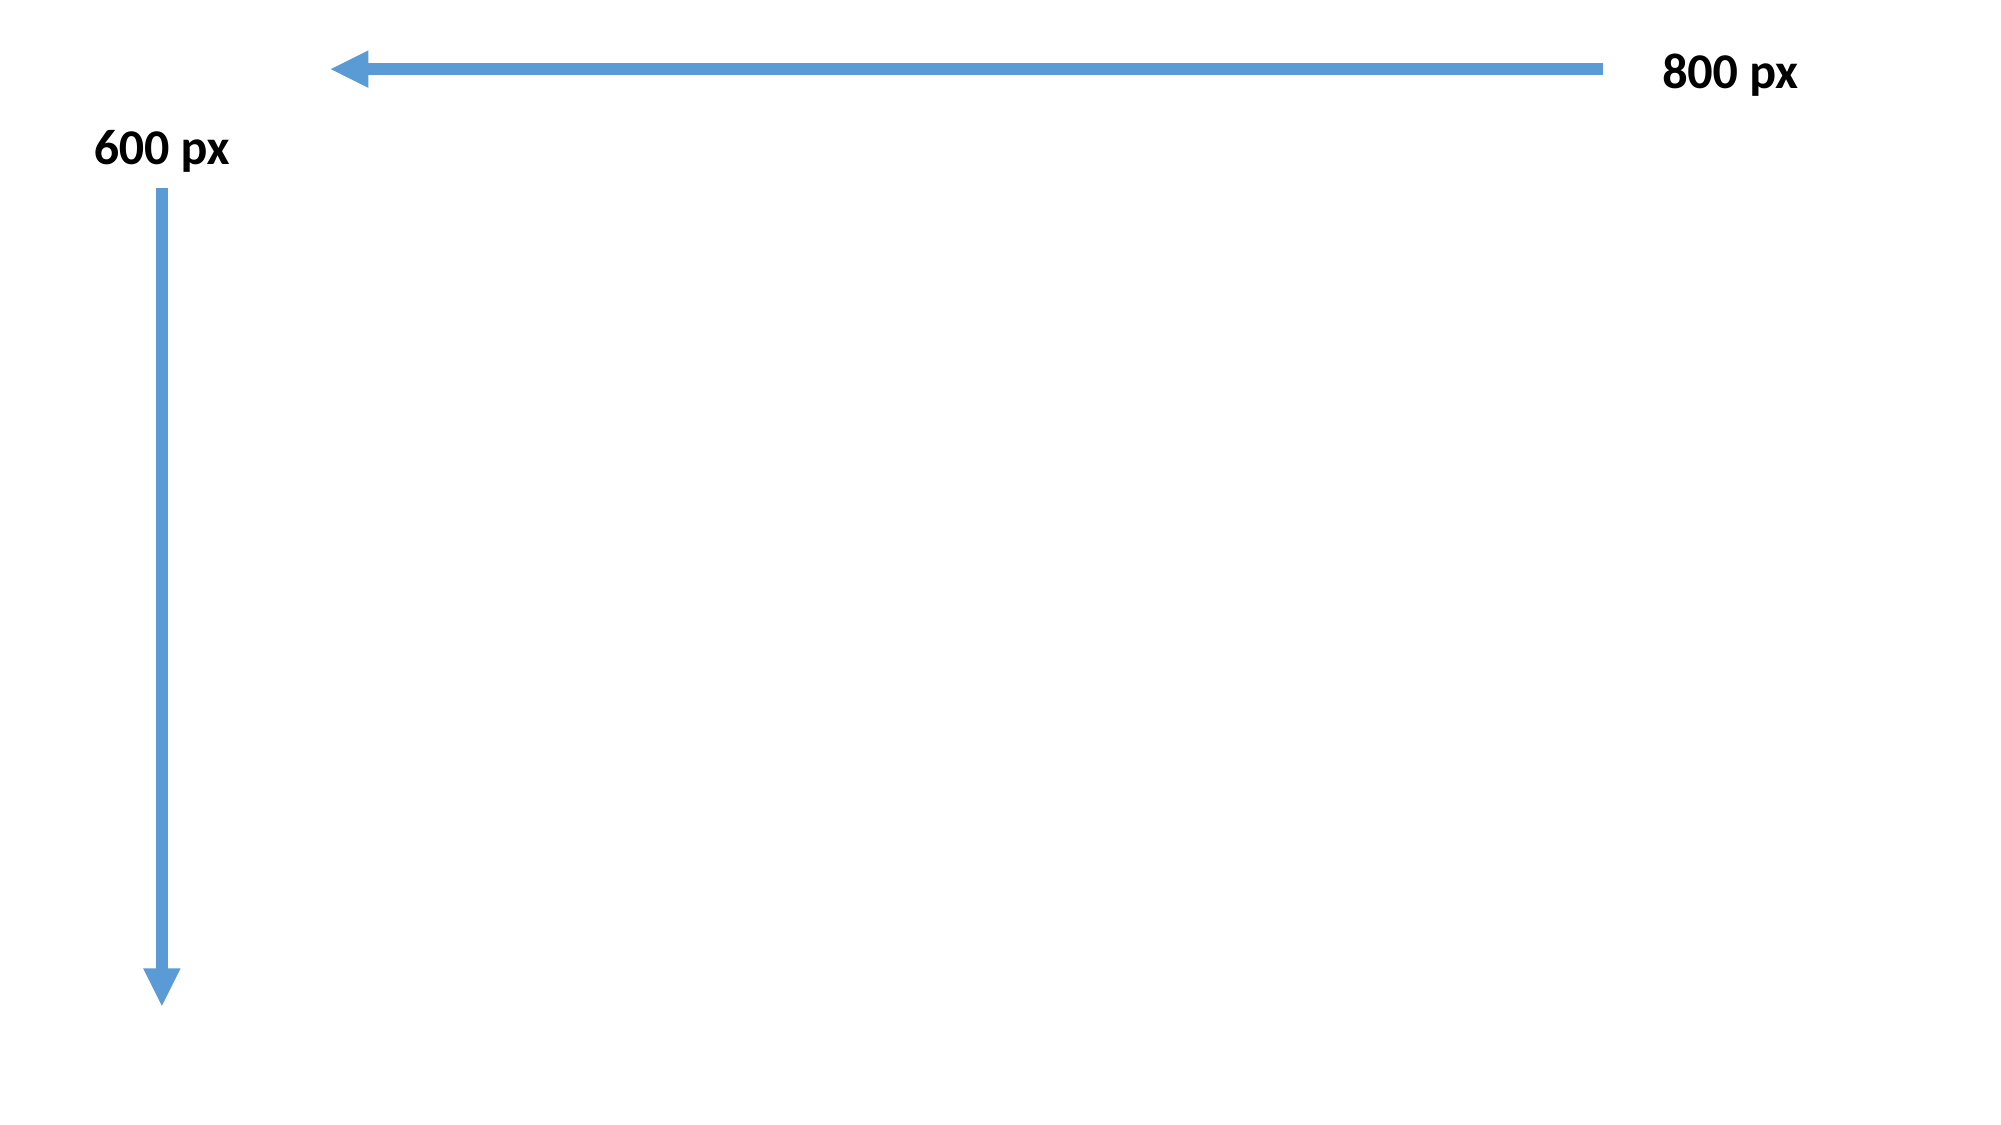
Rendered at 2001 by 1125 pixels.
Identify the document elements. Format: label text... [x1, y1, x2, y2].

text_box 800 px [1647, 31, 1814, 106]
text_box 600 px [79, 106, 245, 182]
